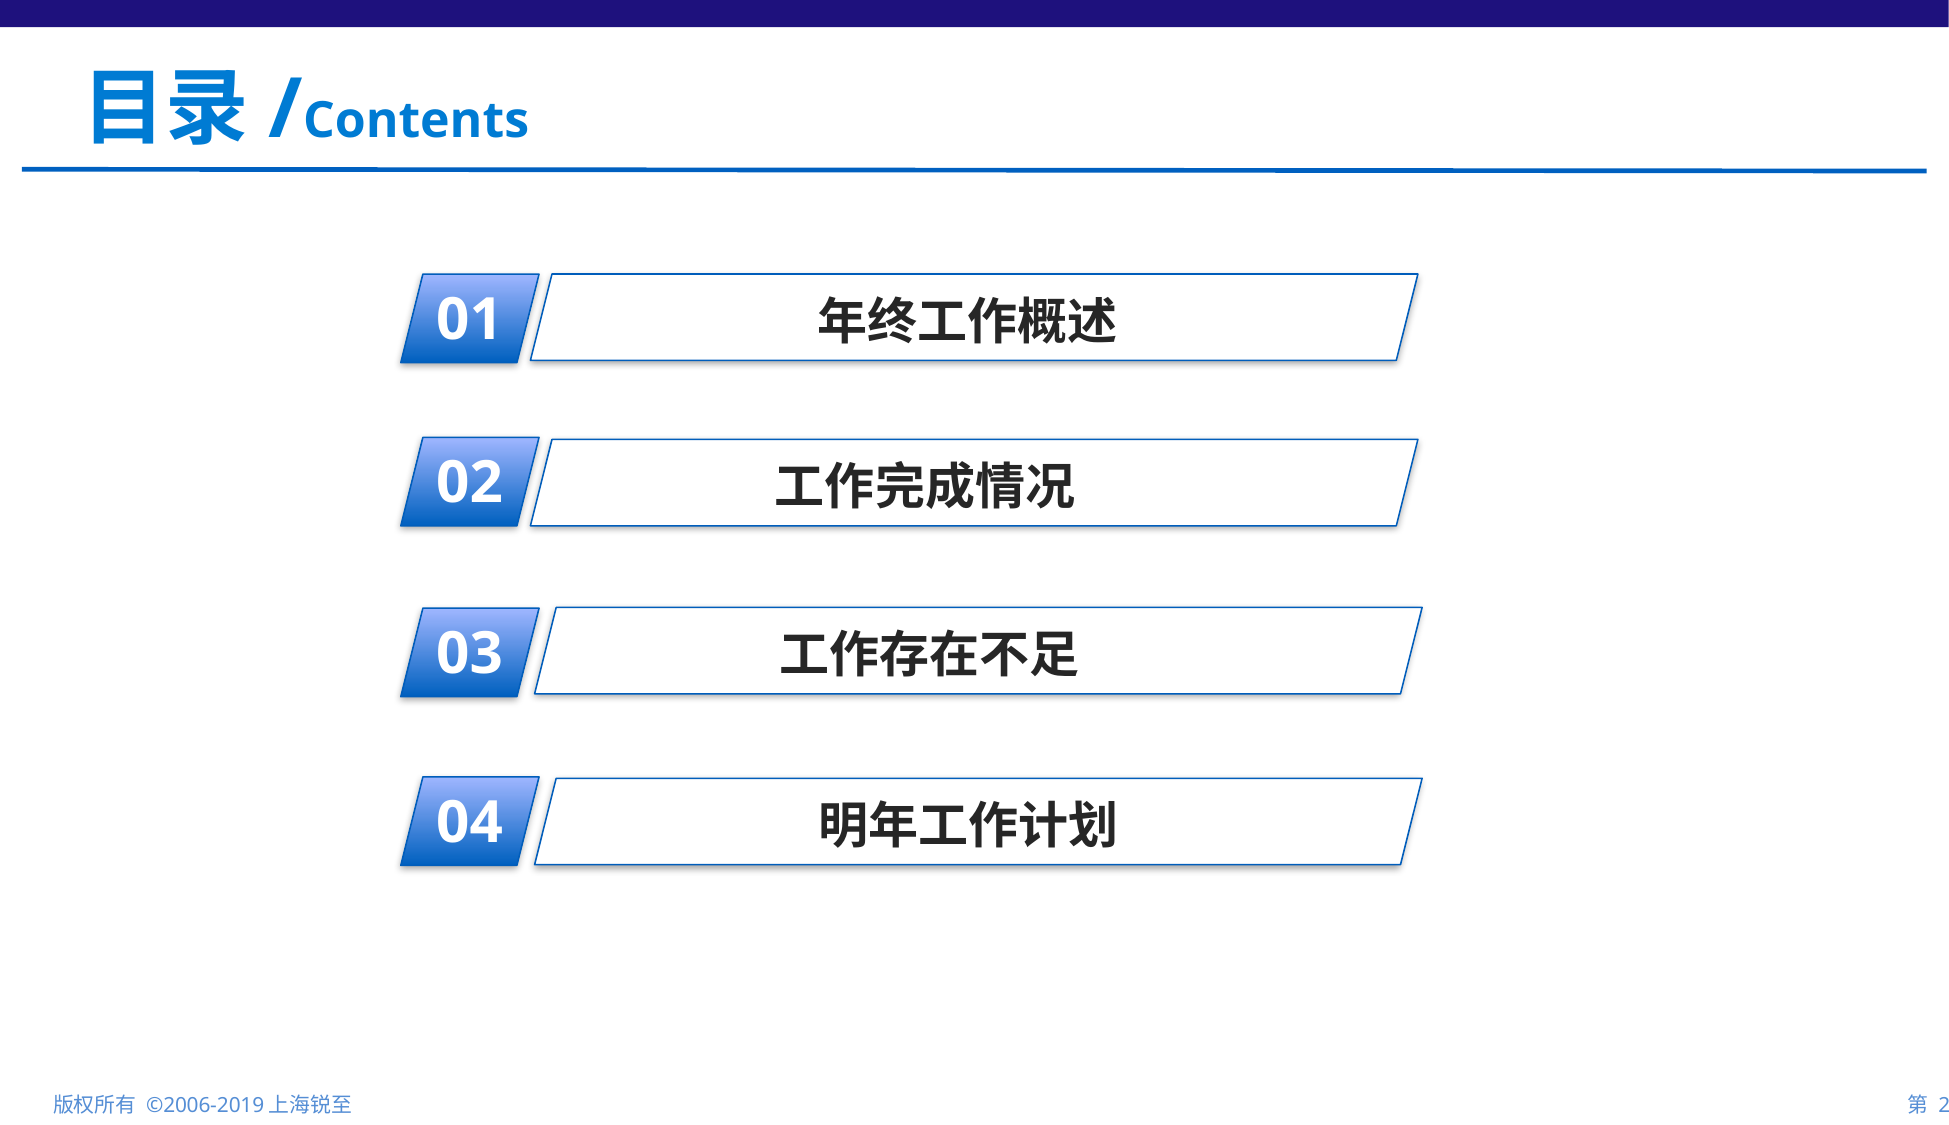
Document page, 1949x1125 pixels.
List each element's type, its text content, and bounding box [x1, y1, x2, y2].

text_box 04 [400, 776, 540, 867]
text_box 工作存在不足 [533, 606, 1423, 695]
text_box 02 [400, 436, 540, 527]
text_box 明年工作计划 [533, 777, 1423, 866]
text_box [21, 168, 1927, 172]
text_box 工作完成情况 [529, 438, 1419, 527]
text_box 目录/Contents [67, 46, 977, 162]
text_box n 年终工作概述 [529, 273, 1419, 362]
text_box 03 [400, 607, 540, 698]
text_box 01 [400, 273, 540, 364]
